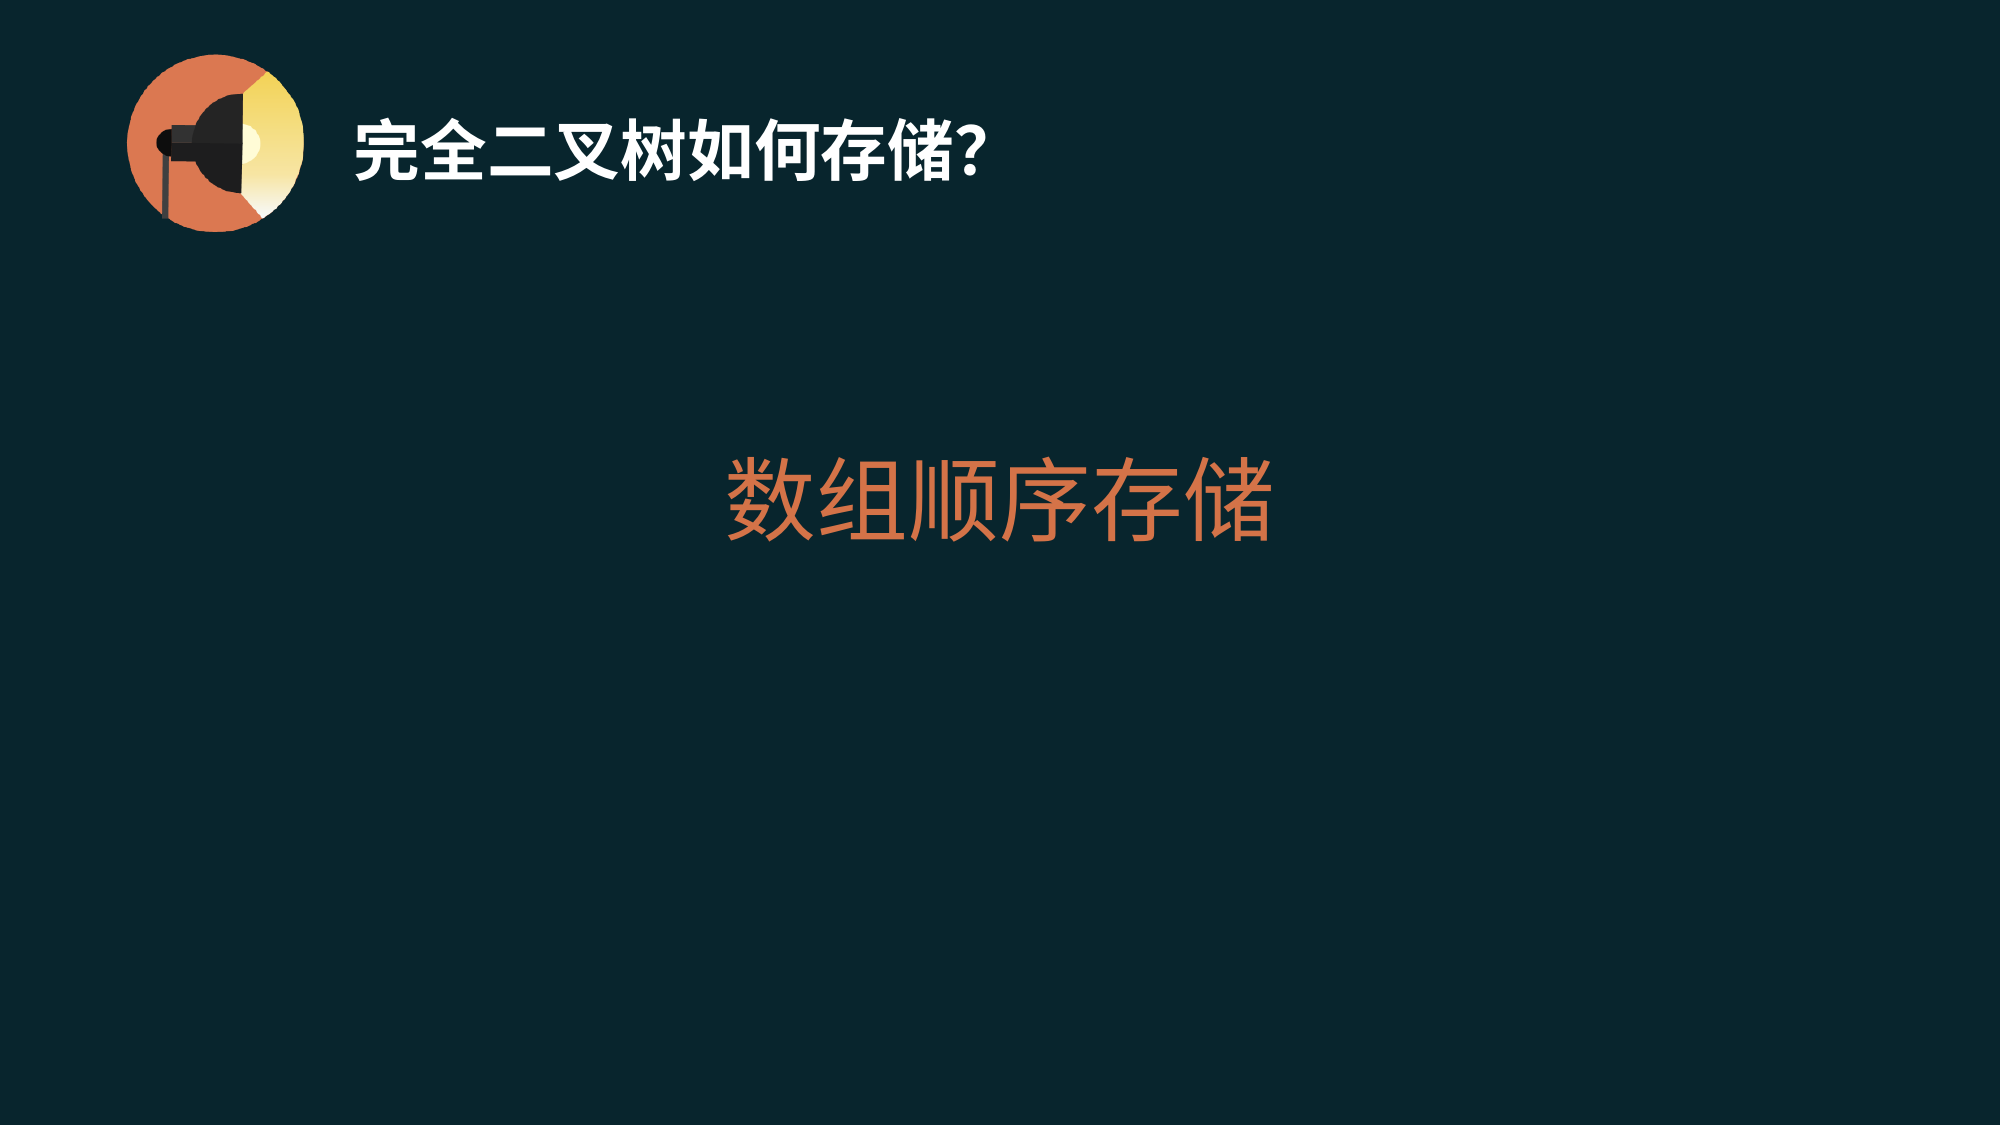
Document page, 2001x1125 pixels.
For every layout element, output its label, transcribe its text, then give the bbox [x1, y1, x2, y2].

text_box 数组顺序存储 [496, 435, 1504, 561]
title 完全二叉树如何存储？ [338, 90, 1532, 209]
picture [126, 54, 304, 232]
